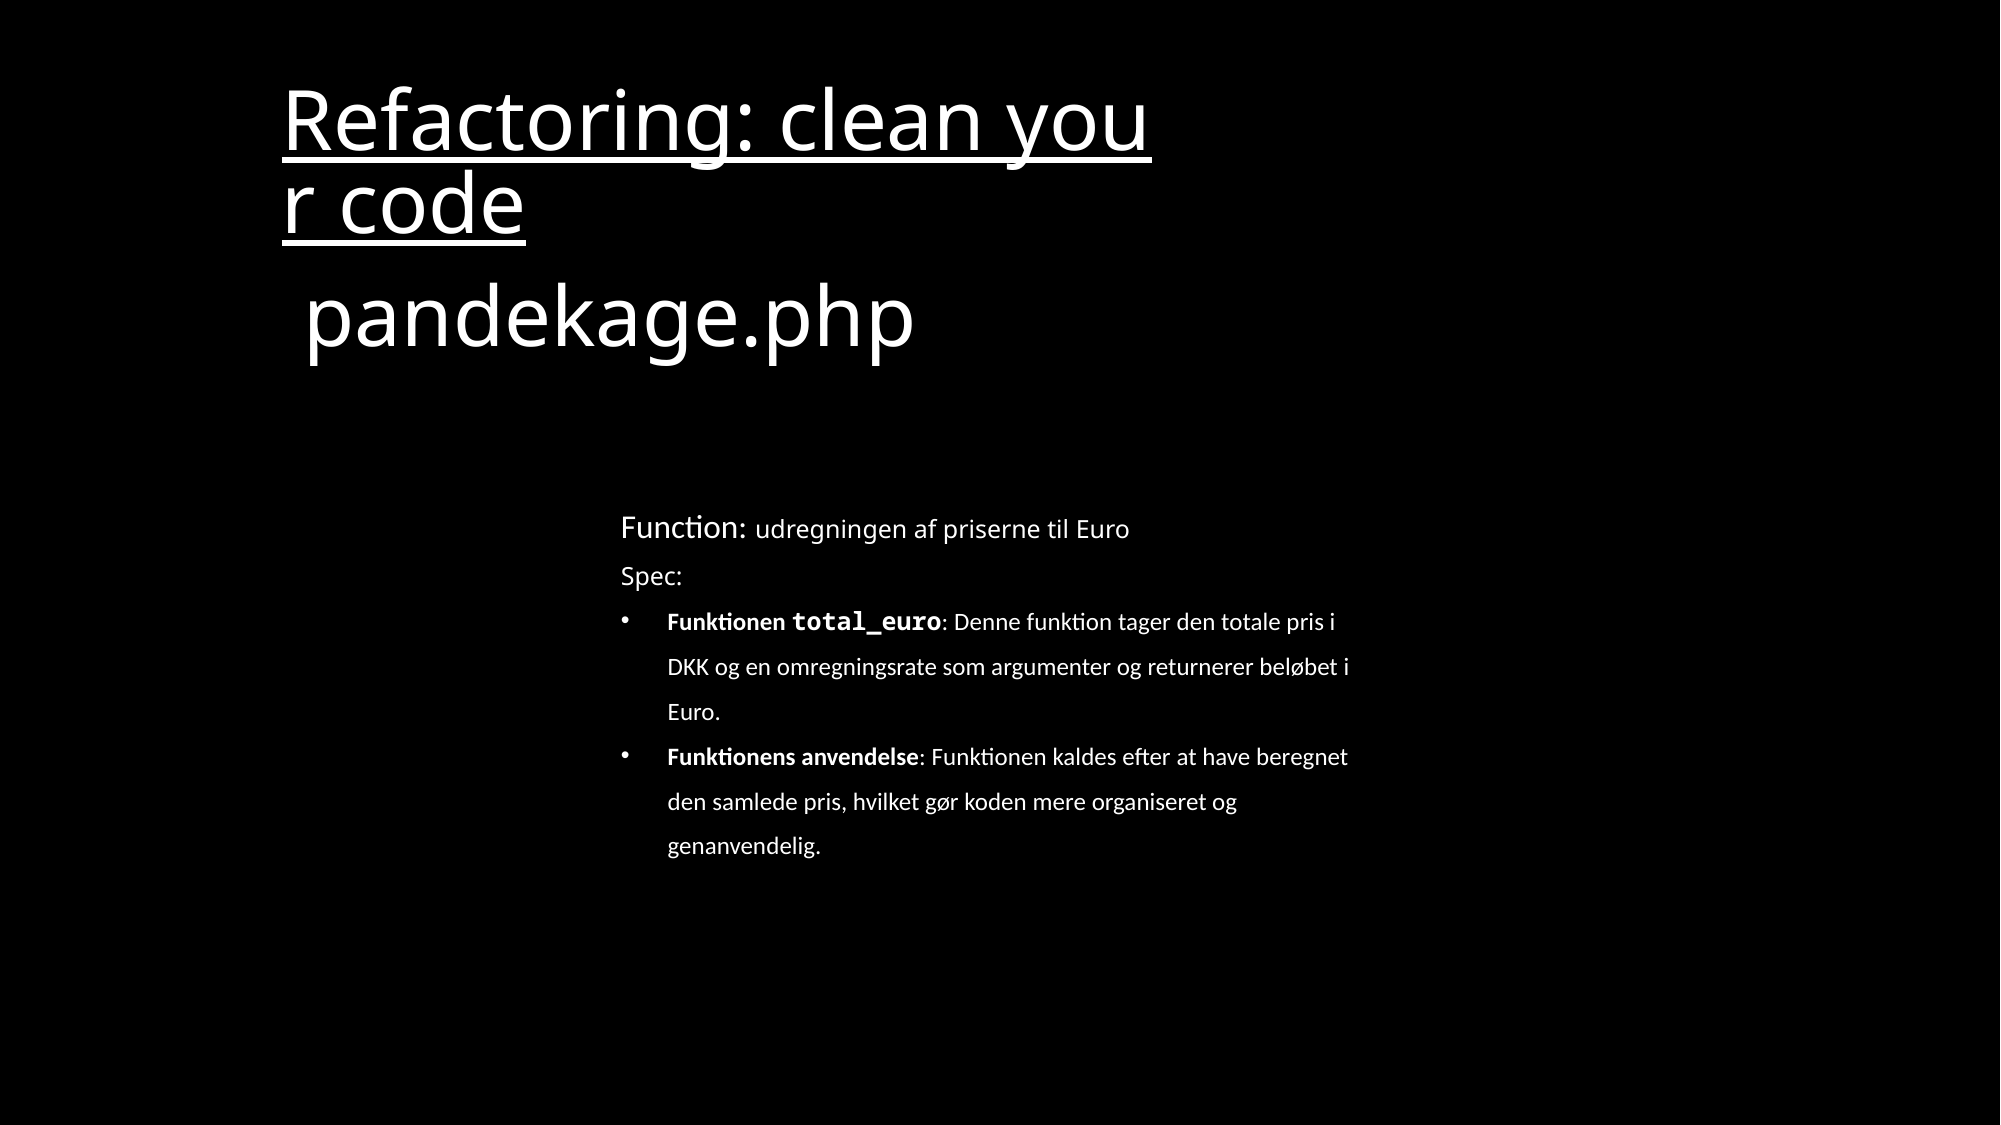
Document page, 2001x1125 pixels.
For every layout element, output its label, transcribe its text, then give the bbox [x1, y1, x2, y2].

text_box Function: udregningen af priserne til Euro​ Spec:​ Funktionen total_euro: Denne funktion tager den totale pris i DKK og en omregningsrate som argumenter og returnerer beløbet i Euro.​ Funktionens anvendelse: Funktionen kaldes efter at have beregnet den samlede pris, hvilket gør koden mere organiseret og genanvendelig.​ ​ [605, 478, 1395, 887]
text_box Refactoring: clean your code pandekage.php [266, 59, 1194, 288]
